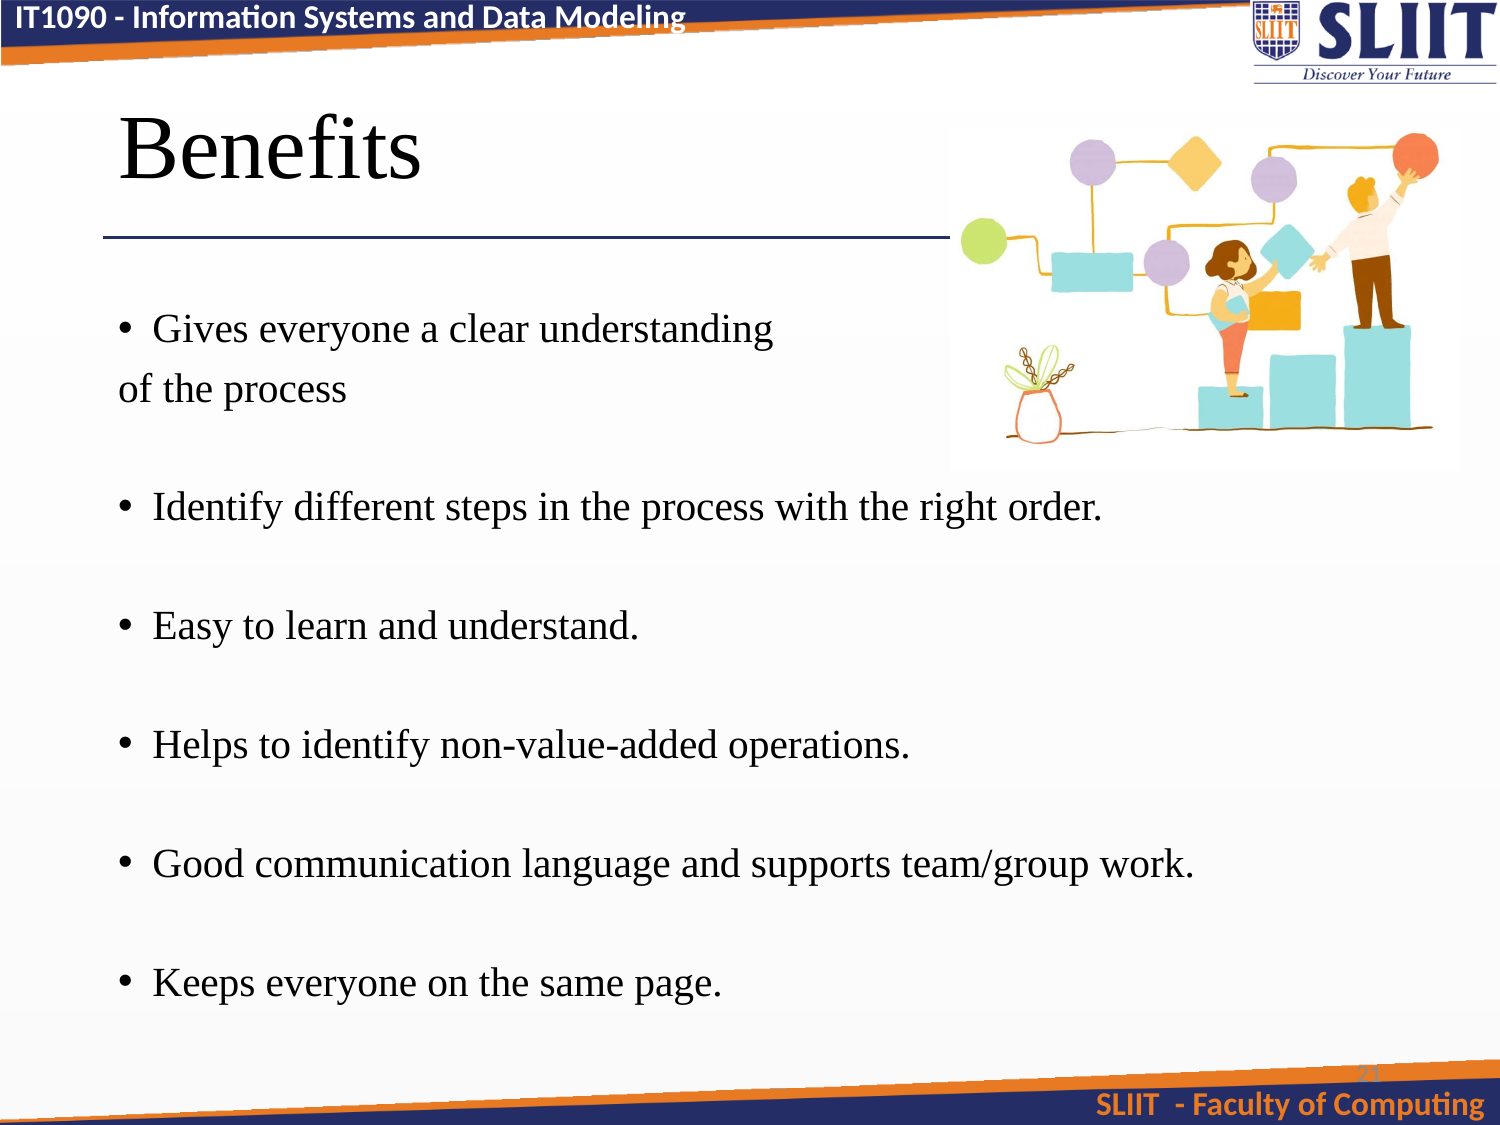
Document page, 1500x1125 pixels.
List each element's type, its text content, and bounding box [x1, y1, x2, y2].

title Benefits [103, 59, 1397, 238]
picture [949, 127, 1461, 472]
picture [1250, 0, 1500, 84]
picture [1356, 1103, 1364, 1112]
picture [1243, 1103, 1249, 1112]
picture [0, 1050, 1500, 1125]
picture [2, 2, 1249, 75]
picture [1302, 1103, 1310, 1112]
list Gives everyone a clear understanding of the process Identify different steps in the process with the right order. Easy to learn and understand. Helps to identify non-value-added operations. Good communication language and supports team/group work. Keeps everyone on the same page. [103, 299, 1397, 1014]
slide_number 21 [1059, 1042, 1397, 1103]
